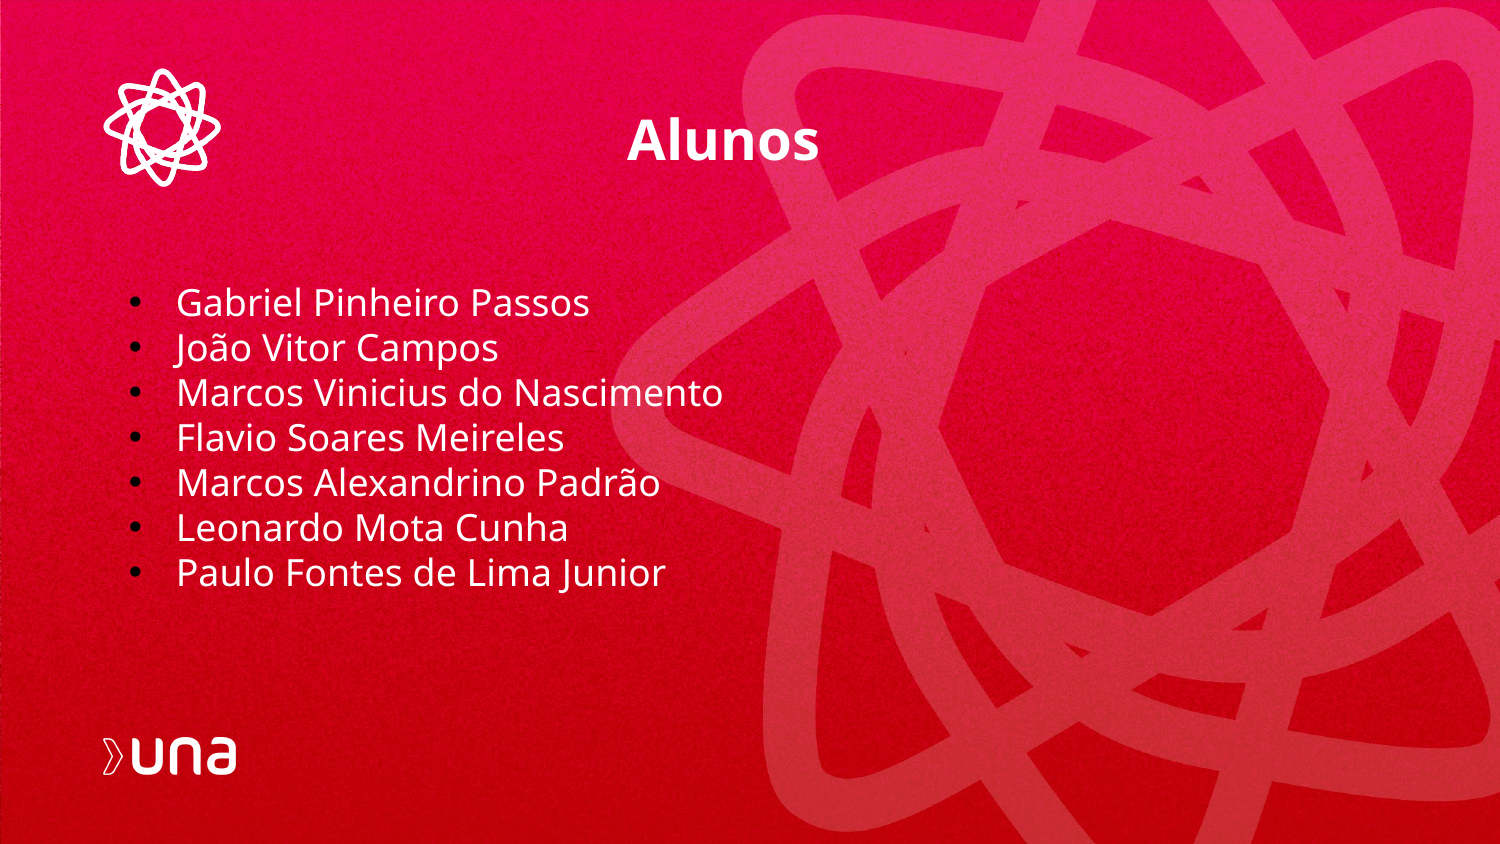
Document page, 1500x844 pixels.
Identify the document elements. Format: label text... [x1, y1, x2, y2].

text_box Alunos [472, 93, 976, 187]
text_box Gabriel Pinheiro Passos João Vitor Campos Marcos Vinicius do Nascimento Flavio Soares Meireles Marcos Alexandrino Padrão Leonardo Mota Cunha Paulo Fontes de Lima Junior [114, 271, 740, 602]
picture [0, 0, 1500, 844]
